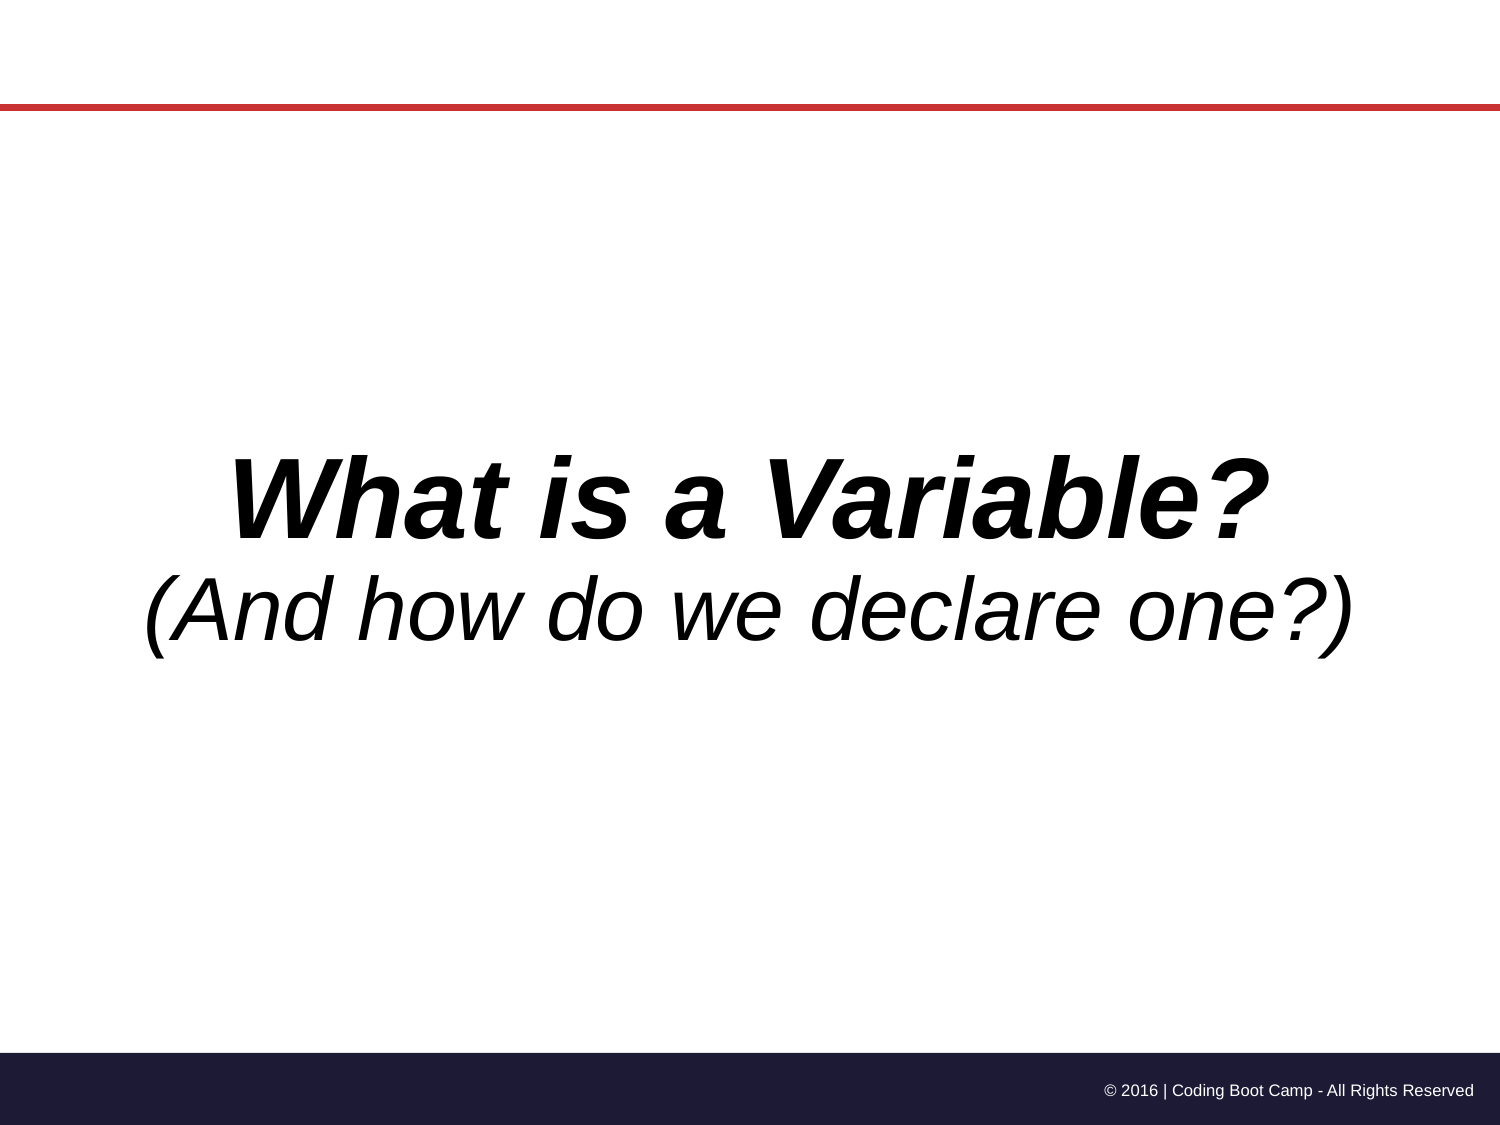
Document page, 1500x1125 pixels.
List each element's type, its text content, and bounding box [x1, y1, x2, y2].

text_box What is a Variable? (And how do we declare one?) [50, 425, 1450, 675]
